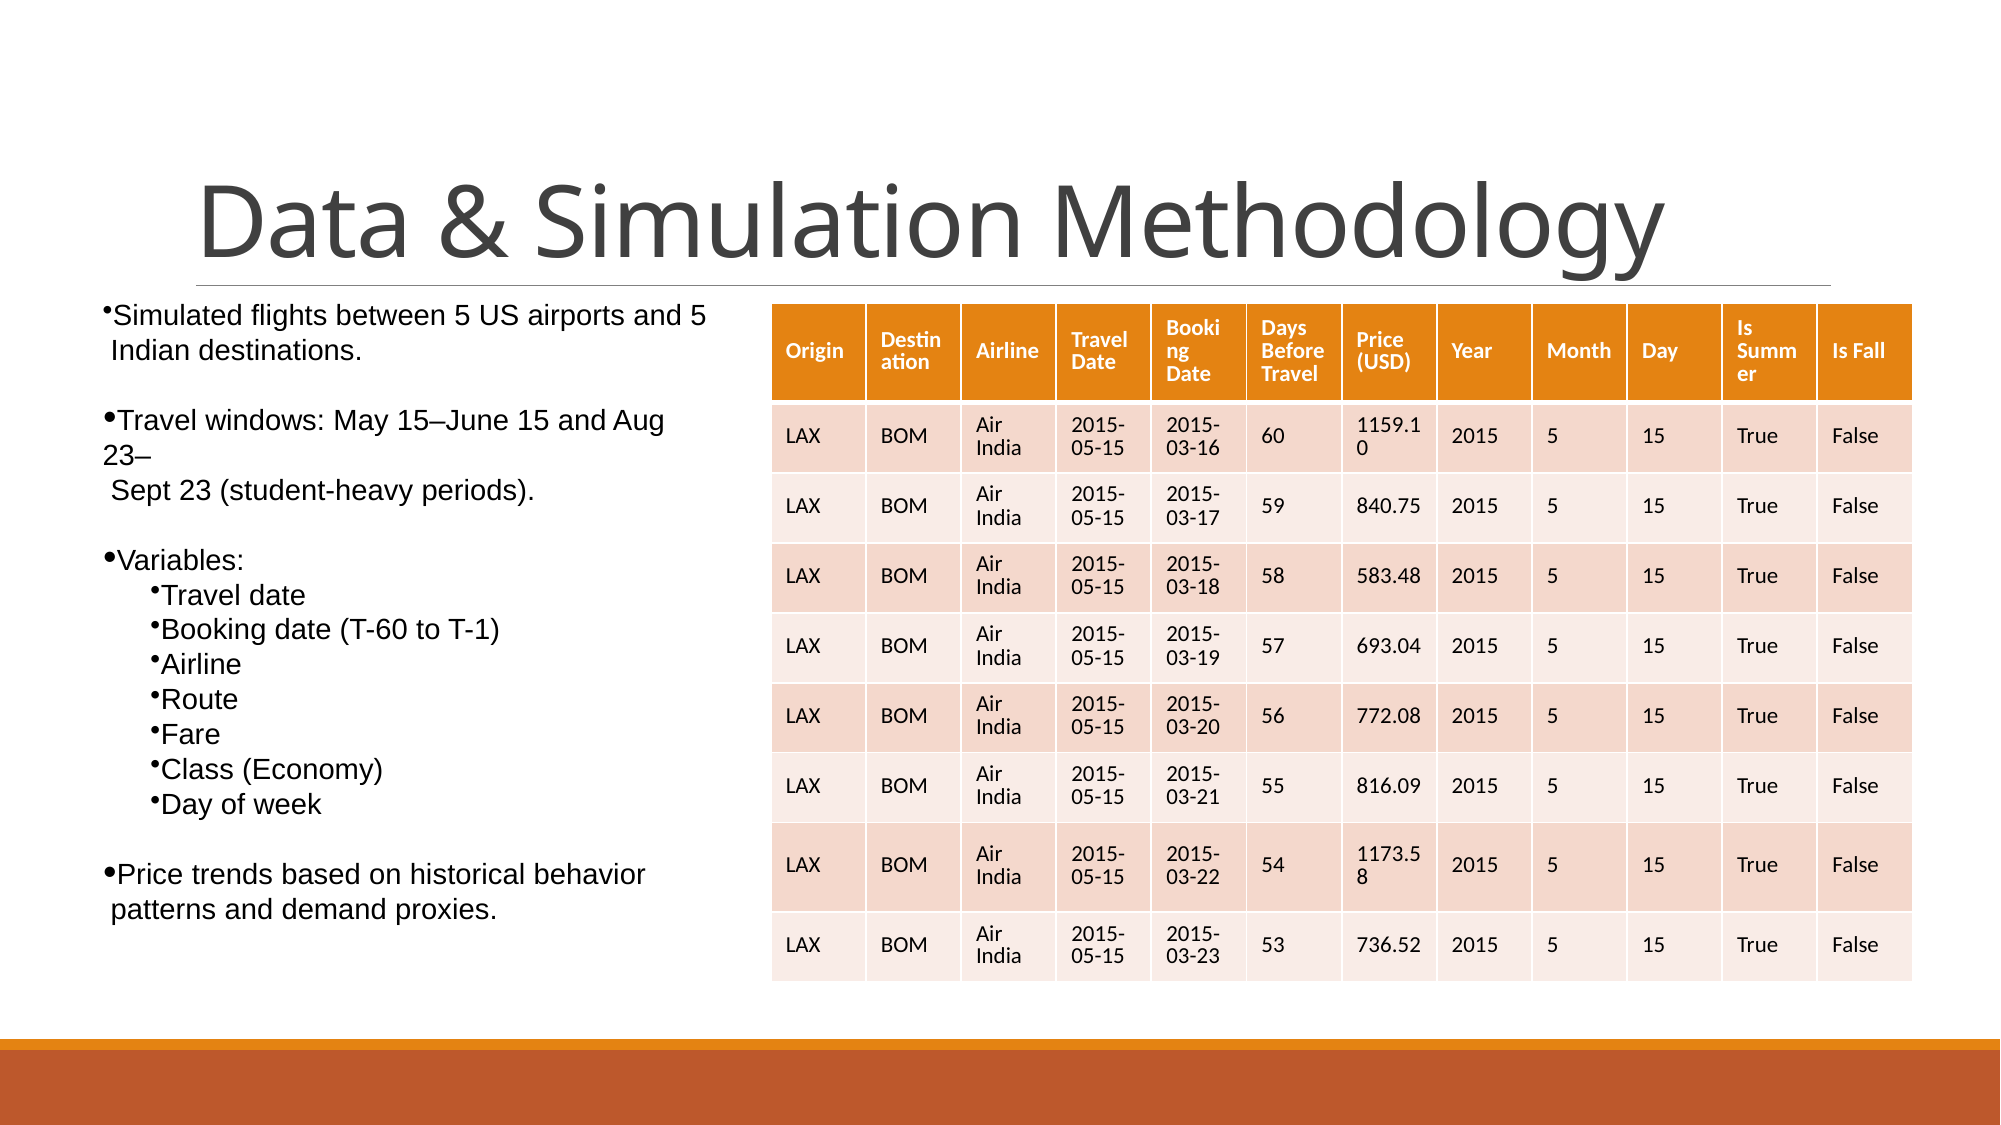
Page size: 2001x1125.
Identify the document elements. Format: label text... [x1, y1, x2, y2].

table_cell Air India [962, 405, 1055, 472]
table_cell False [1818, 474, 1912, 542]
table_cell 736.52 [1343, 913, 1436, 981]
table_header Travel Date [1057, 304, 1150, 400]
table_cell 2015 [1438, 544, 1531, 612]
table_cell 816.09 [1343, 753, 1436, 822]
table_cell 2015-05-15 [1057, 544, 1150, 612]
table_cell 2015-05-15 [1057, 823, 1150, 911]
table_cell 15 [1628, 913, 1721, 981]
table_header Year [1438, 304, 1531, 400]
table_cell LAX [772, 823, 865, 911]
table_cell 2015 [1438, 614, 1531, 682]
table_cell BOM [867, 913, 960, 981]
title Data & Simulation Methodology [180, 47, 1830, 285]
table_header Airline [962, 304, 1055, 400]
table_cell True [1723, 614, 1816, 682]
table_header Month [1533, 304, 1626, 400]
table_cell 2015-05-15 [1057, 753, 1150, 822]
table_cell BOM [867, 614, 960, 682]
table_cell 2015 [1438, 405, 1531, 472]
table_cell 15 [1628, 684, 1721, 752]
table_header Day [1628, 304, 1721, 400]
table_cell True [1723, 684, 1816, 752]
table_cell 57 [1247, 614, 1341, 682]
table_cell Air India [962, 684, 1055, 752]
table_header Destination [867, 304, 960, 400]
table_cell 58 [1247, 544, 1341, 612]
table_cell Air India [962, 913, 1055, 981]
table_cell 2015-05-15 [1057, 614, 1150, 682]
table_cell True [1723, 823, 1816, 911]
table_cell 15 [1628, 753, 1721, 822]
table_cell LAX [772, 544, 865, 612]
table_cell False [1818, 684, 1912, 752]
table_cell 53 [1247, 913, 1341, 981]
table_cell 15 [1628, 544, 1721, 612]
table_cell Air India [962, 544, 1055, 612]
table_cell 5 [1533, 614, 1626, 682]
table_cell 2015-05-15 [1057, 913, 1150, 981]
table_cell 55 [1247, 753, 1341, 822]
table_cell False [1818, 913, 1912, 981]
table_cell 5 [1533, 823, 1626, 911]
table_cell BOM [867, 753, 960, 822]
table_cell 5 [1533, 544, 1626, 612]
table_cell True [1723, 544, 1816, 612]
table_cell 60 [1247, 405, 1341, 472]
table_cell 2015-03-22 [1152, 823, 1246, 911]
table_cell Air India [962, 474, 1055, 542]
table_cell True [1723, 405, 1816, 472]
table_cell 2015 [1438, 474, 1531, 542]
table_cell True [1723, 913, 1816, 981]
table_cell 2015 [1438, 913, 1531, 981]
table_cell LAX [772, 913, 865, 981]
table_cell 15 [1628, 405, 1721, 472]
table_cell 2015-05-15 [1057, 684, 1150, 752]
table_cell Air India [962, 614, 1055, 682]
table_cell 56 [1247, 684, 1341, 752]
table_cell 2015-03-18 [1152, 544, 1246, 612]
table_cell 5 [1533, 405, 1626, 472]
table_header Origin [772, 304, 865, 400]
table_cell 583.48 [1343, 544, 1436, 612]
table_cell BOM [867, 823, 960, 911]
table_cell 2015-03-19 [1152, 614, 1246, 682]
table_cell 693.04 [1343, 614, 1436, 682]
table_cell False [1818, 405, 1912, 472]
table_cell 2015 [1438, 753, 1531, 822]
table_cell LAX [772, 474, 865, 542]
table_cell 15 [1628, 823, 1721, 911]
table_cell 1173.58 [1343, 823, 1436, 911]
table_cell False [1818, 544, 1912, 612]
table_cell 2015-05-15 [1057, 474, 1150, 542]
table_cell 840.75 [1343, 474, 1436, 542]
table_cell True [1723, 474, 1816, 542]
table_cell 2015-05-15 [1057, 405, 1150, 472]
table_header Booking Date [1152, 304, 1246, 400]
table_cell False [1818, 614, 1912, 682]
table_cell 772.08 [1343, 684, 1436, 752]
table_cell 2015 [1438, 684, 1531, 752]
table_cell 5 [1533, 913, 1626, 981]
table_cell BOM [867, 405, 960, 472]
table_cell LAX [772, 684, 865, 752]
table_cell BOM [867, 544, 960, 612]
table_cell 5 [1533, 753, 1626, 822]
table_cell Air India [962, 823, 1055, 911]
list Simulated flights between 5 US airports and 5 Indian destinations. Travel windows: May 15–June 15 and Aug 23– Sept 23 (student-heavy periods). Variables: Travel date Booking date (T-60 to T-1) Airline Route Fare Class (Economy) Day of week Price trends based on historical behavior patterns and demand proxies. [87, 284, 736, 938]
table_cell 59 [1247, 474, 1341, 542]
table_cell LAX [772, 614, 865, 682]
table_cell 2015-03-21 [1152, 753, 1246, 822]
table_cell 5 [1533, 684, 1626, 752]
table_cell True [1723, 753, 1816, 822]
table_cell BOM [867, 684, 960, 752]
table_cell 15 [1628, 474, 1721, 542]
table_cell 2015-03-17 [1152, 474, 1246, 542]
table_cell LAX [772, 405, 865, 472]
table_cell 5 [1533, 474, 1626, 542]
table_cell 2015-03-16 [1152, 405, 1246, 472]
table_cell 15 [1628, 614, 1721, 682]
table_cell 2015-03-23 [1152, 913, 1246, 981]
table_cell 2015 [1438, 823, 1531, 911]
table_header Is Summer [1723, 304, 1816, 400]
table_header Price (USD) [1343, 304, 1436, 400]
table_cell False [1818, 823, 1912, 911]
table_cell 54 [1247, 823, 1341, 911]
table_cell 1159.10 [1343, 405, 1436, 472]
table_cell BOM [867, 474, 960, 542]
table_cell False [1818, 753, 1912, 822]
table_header Days Before Travel [1247, 304, 1341, 400]
table_cell Air India [962, 753, 1055, 822]
table_header Is Fall [1818, 304, 1912, 400]
table_cell 2015-03-20 [1152, 684, 1246, 752]
table_cell LAX [772, 753, 865, 822]
